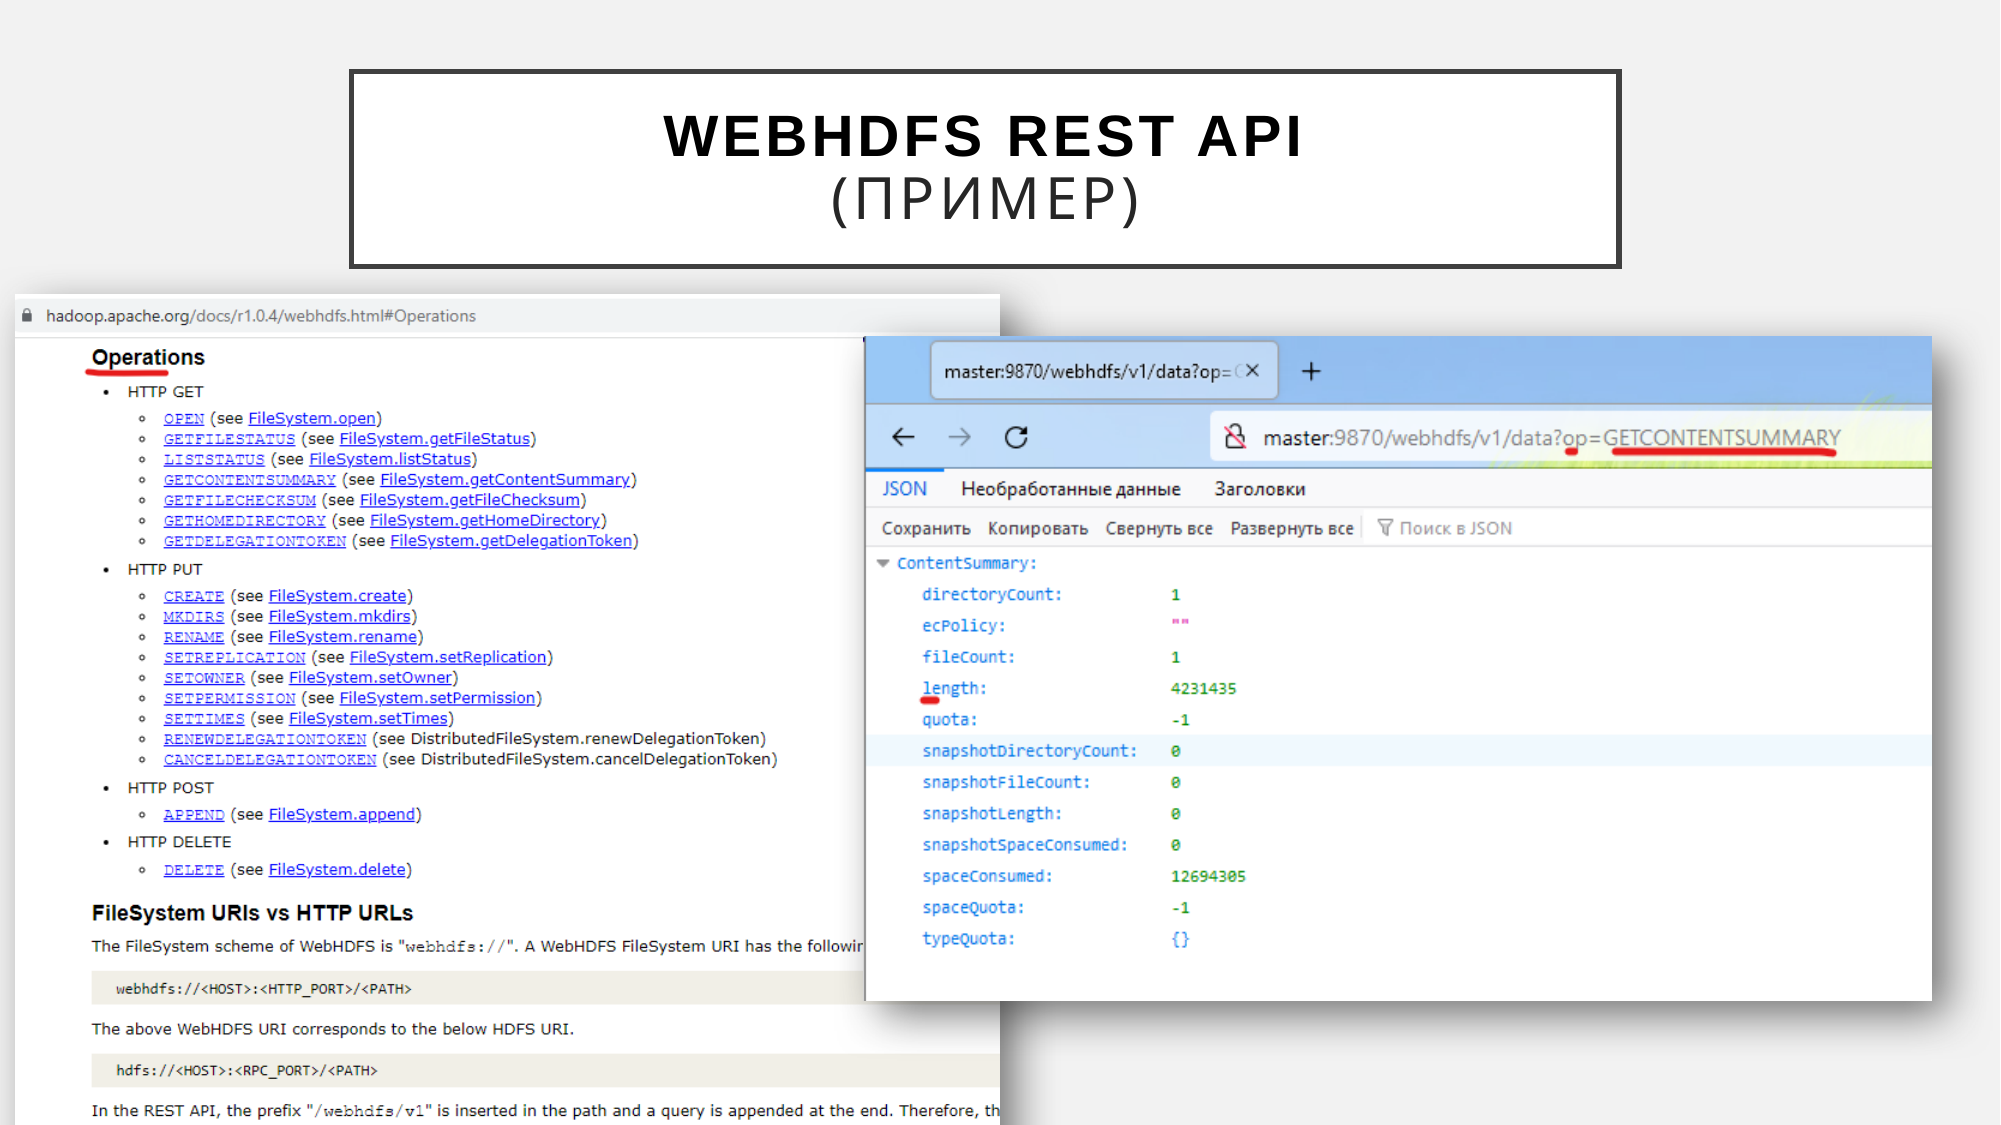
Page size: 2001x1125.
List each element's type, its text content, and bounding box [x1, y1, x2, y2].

title WebHDFS REST API (пример) [349, 69, 1622, 269]
picture [15, 294, 1932, 1125]
